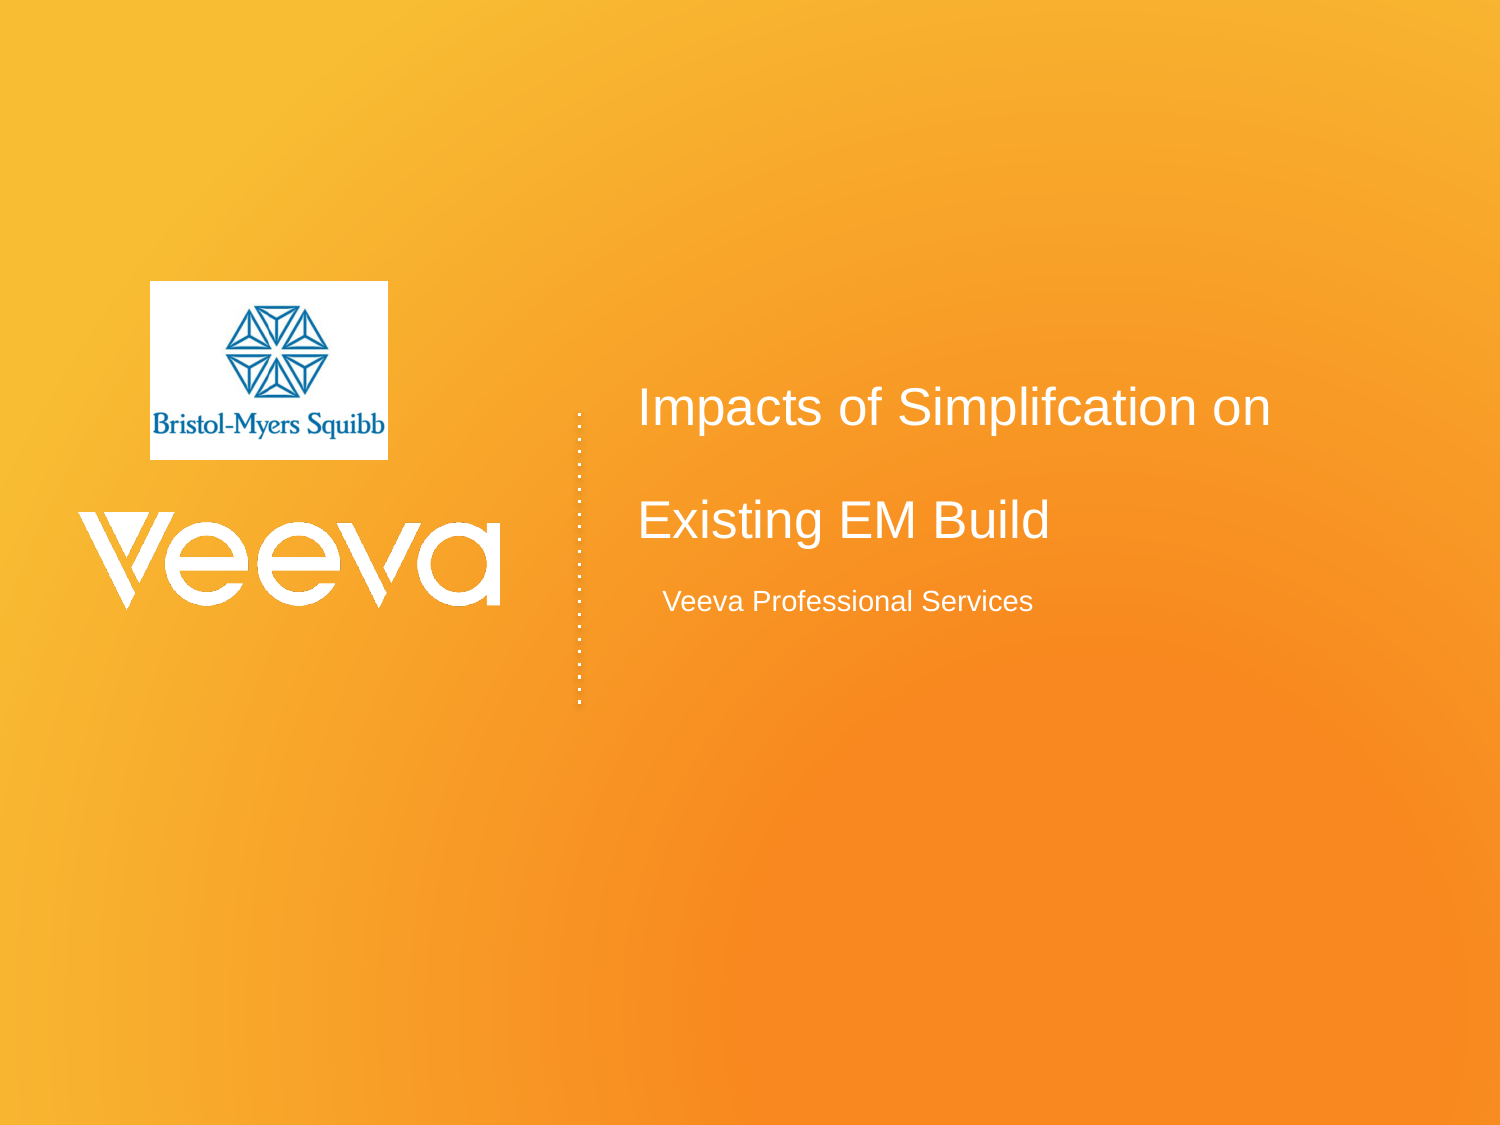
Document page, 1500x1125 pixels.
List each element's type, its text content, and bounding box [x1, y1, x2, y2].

title Impacts of Simplifcation on Existing EM Build [637, 425, 1363, 538]
text_box Veeva Professional Services [662, 575, 1425, 638]
picture [0, 0, 1500, 1125]
